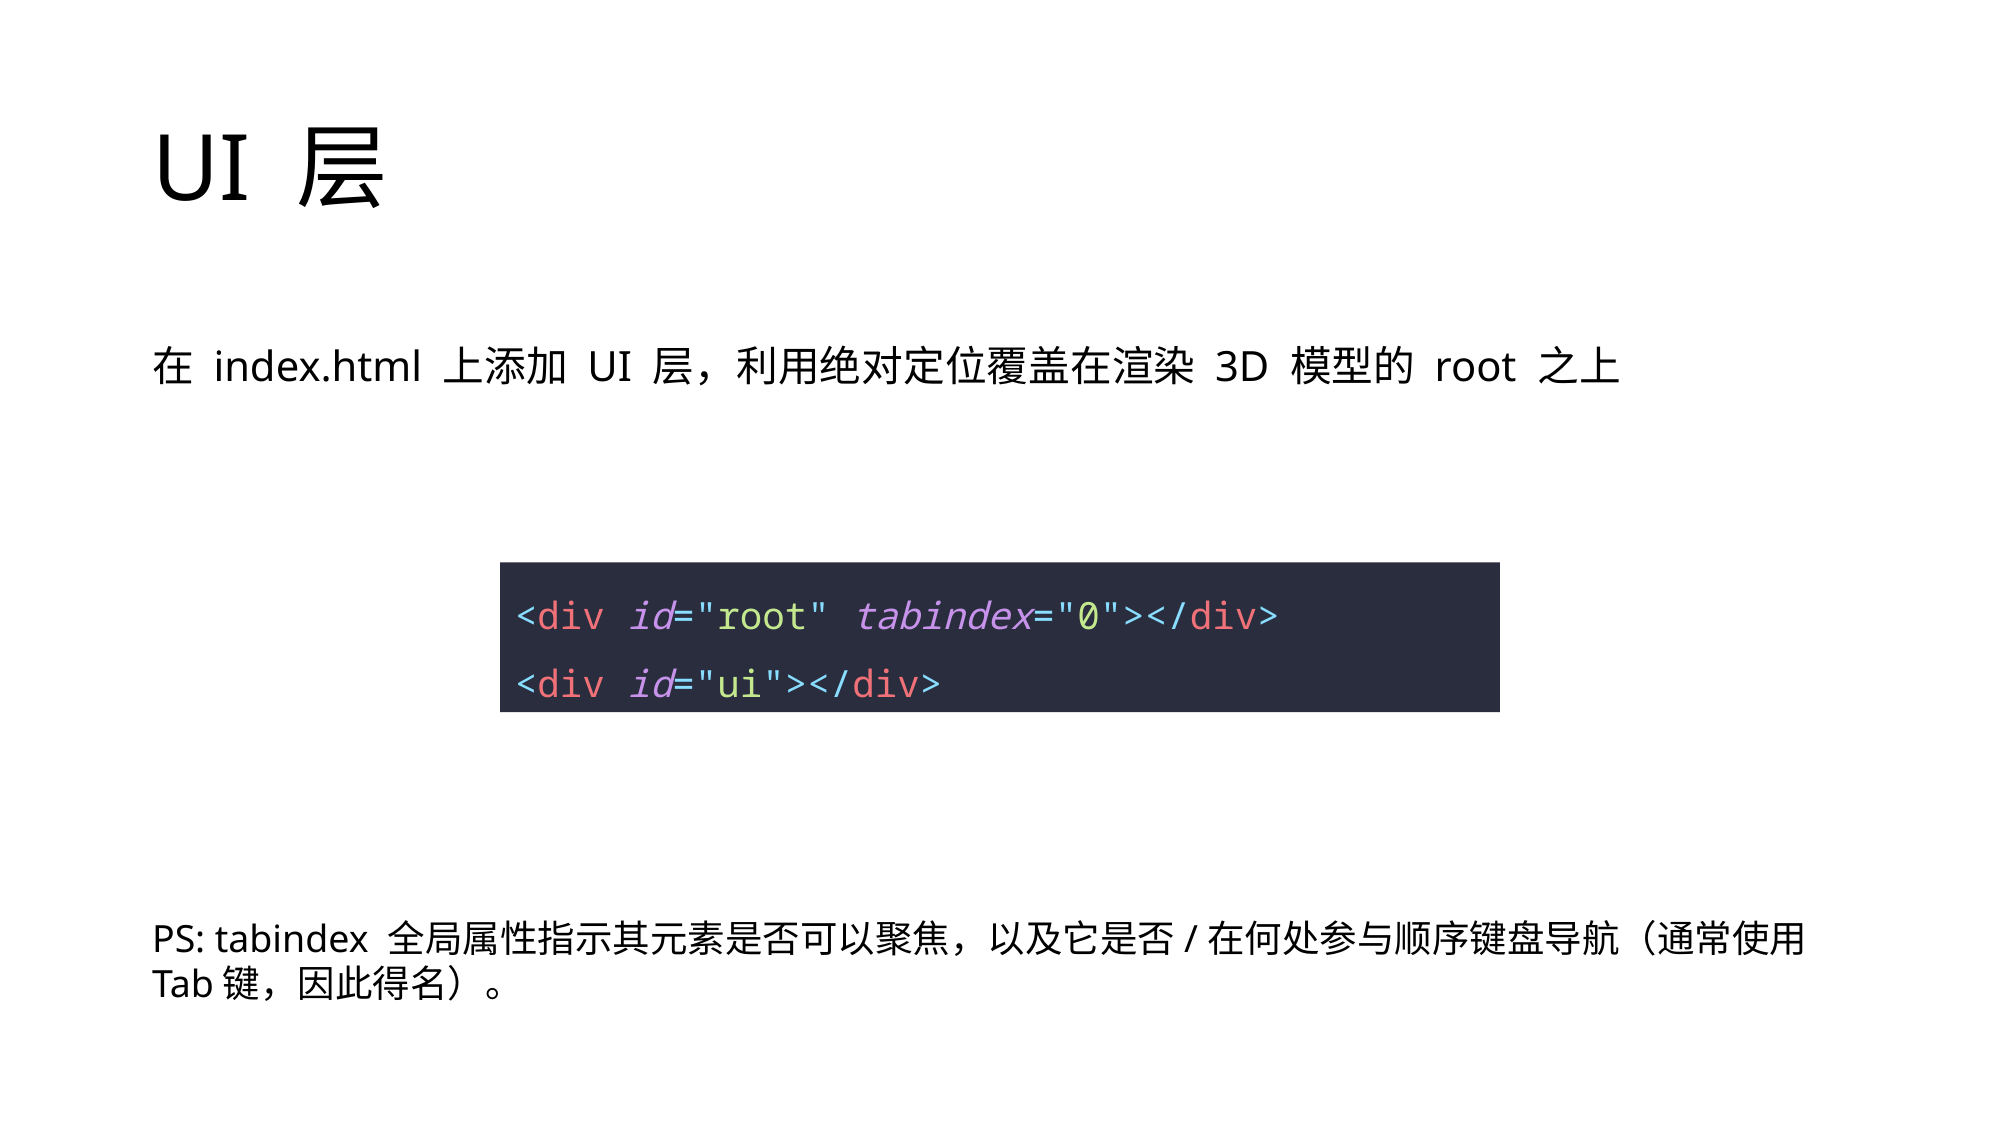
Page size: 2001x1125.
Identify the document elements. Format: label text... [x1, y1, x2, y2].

list 在 index.html 上添加 UI 层，利用绝对定位覆盖在渲染 3D 模型的 root 之上 [137, 317, 1863, 405]
text_box PS: tabindex 全局属性指示其元素是否可以聚焦，以及它是否/在何处参与顺序键盘导航（通常使用Tab键，因此得名）。 [137, 907, 1863, 1013]
title UI 层 [137, 111, 1863, 230]
text_box <div id="root" tabindex="0"></div> <div id="ui"></div> [500, 562, 1500, 713]
